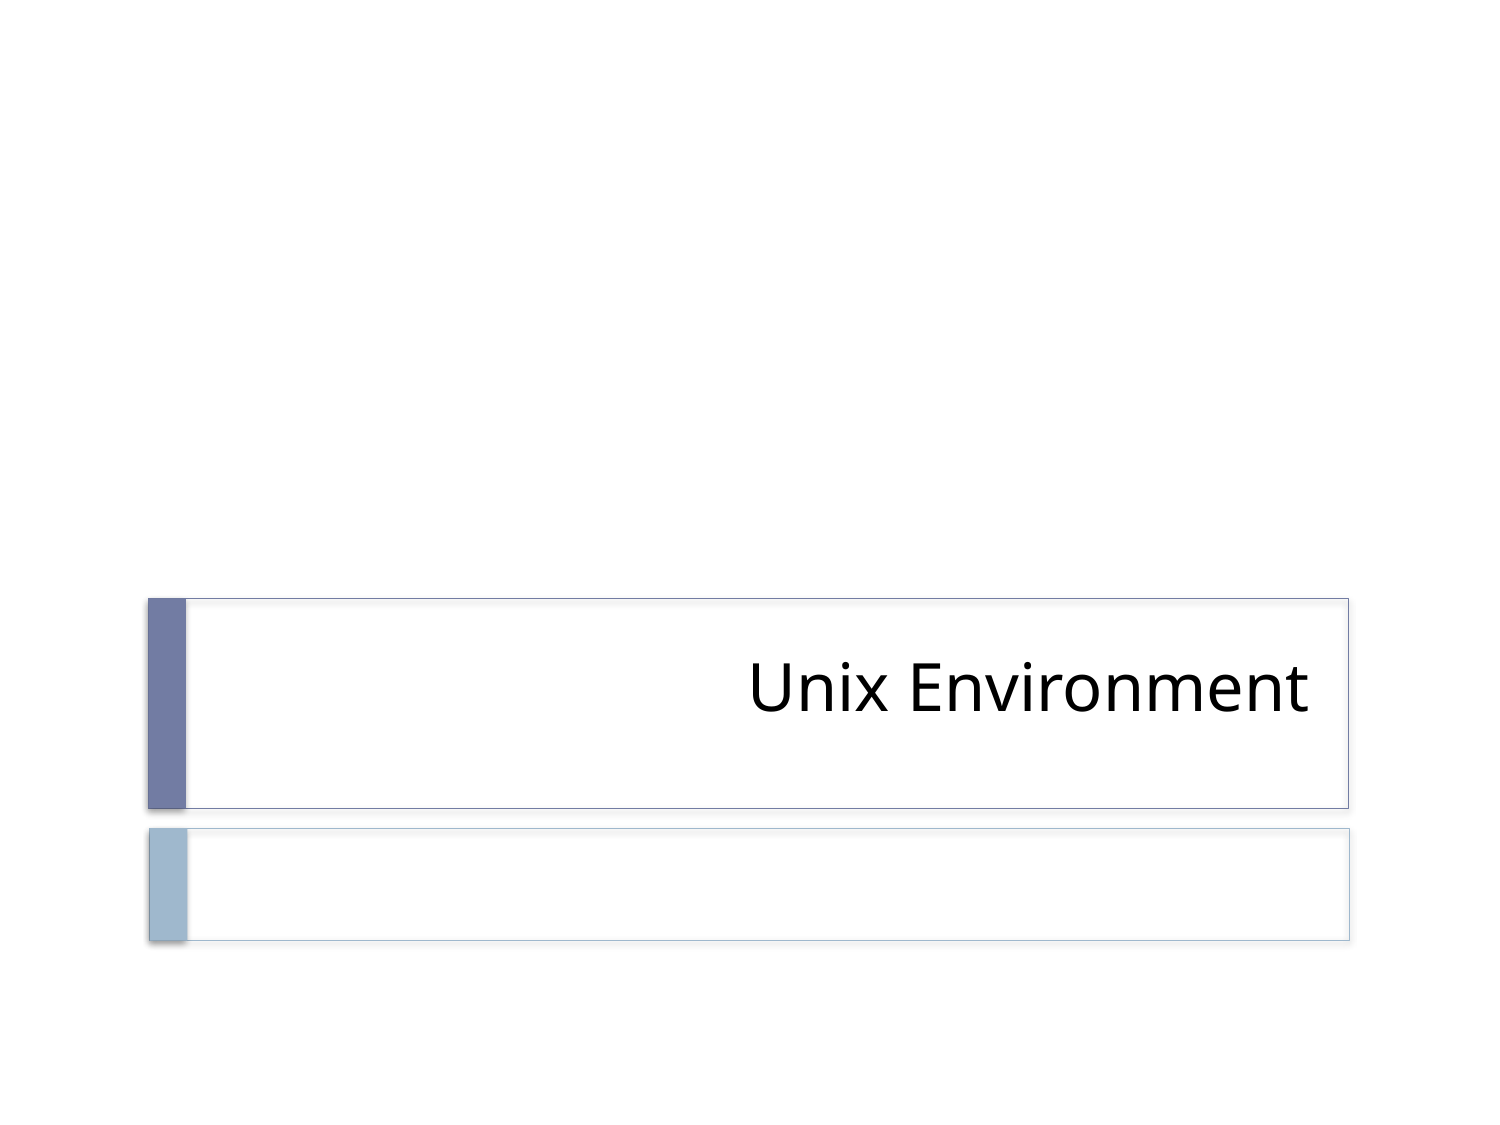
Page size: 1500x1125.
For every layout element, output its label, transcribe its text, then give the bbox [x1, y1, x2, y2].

title Unix Environment [200, 637, 1325, 800]
